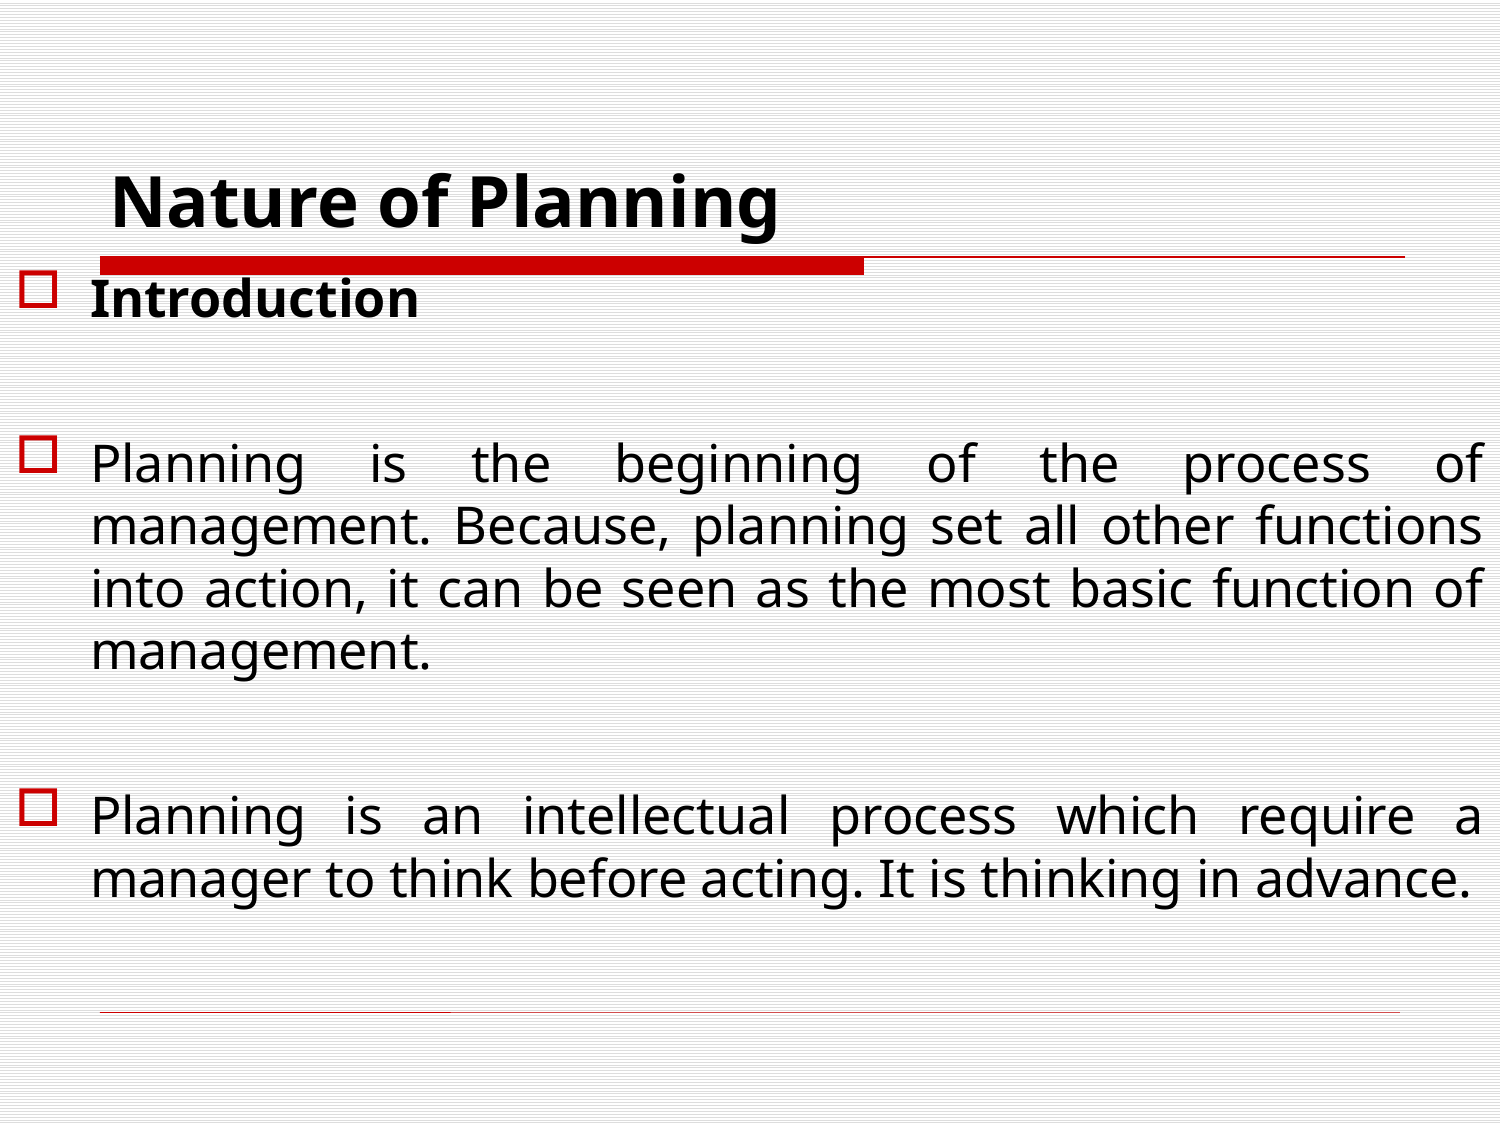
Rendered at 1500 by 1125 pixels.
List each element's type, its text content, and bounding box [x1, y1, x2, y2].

list Introduction Planning is the beginning of the process of management. Because, planning set all other functions into action, it can be seen as the most basic function of management. Planning is an intellectual process which require a manager to think before acting. It is thinking in advance. [0, 257, 1500, 1125]
title Nature of Planning [93, 49, 1407, 250]
